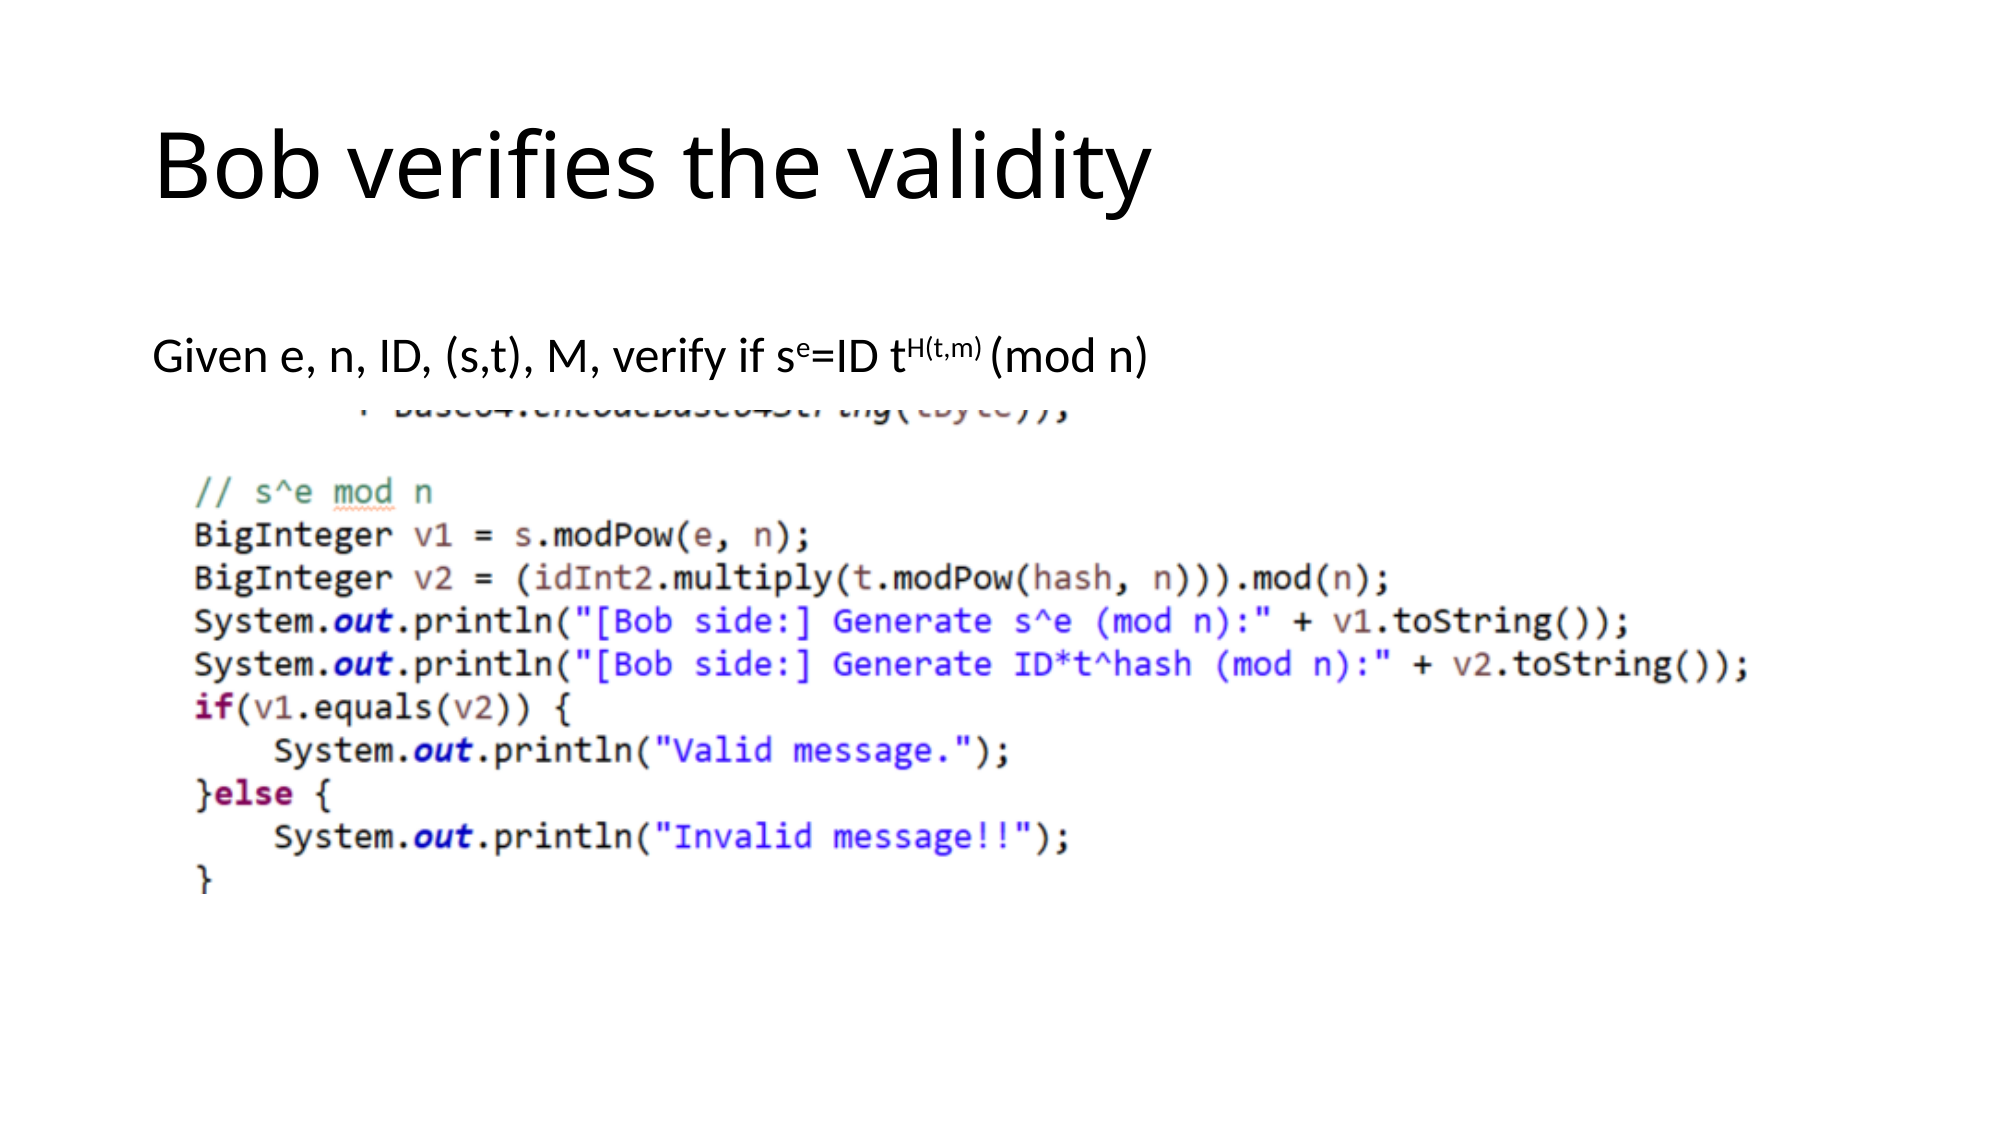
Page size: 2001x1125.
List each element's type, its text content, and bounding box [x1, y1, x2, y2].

list Given e, n, ID, (s,t), M, verify if se=ID tH(t,m) (mod n) [137, 321, 1863, 1036]
title Bob verifies the validity [137, 59, 1863, 278]
picture [89, 410, 1795, 894]
